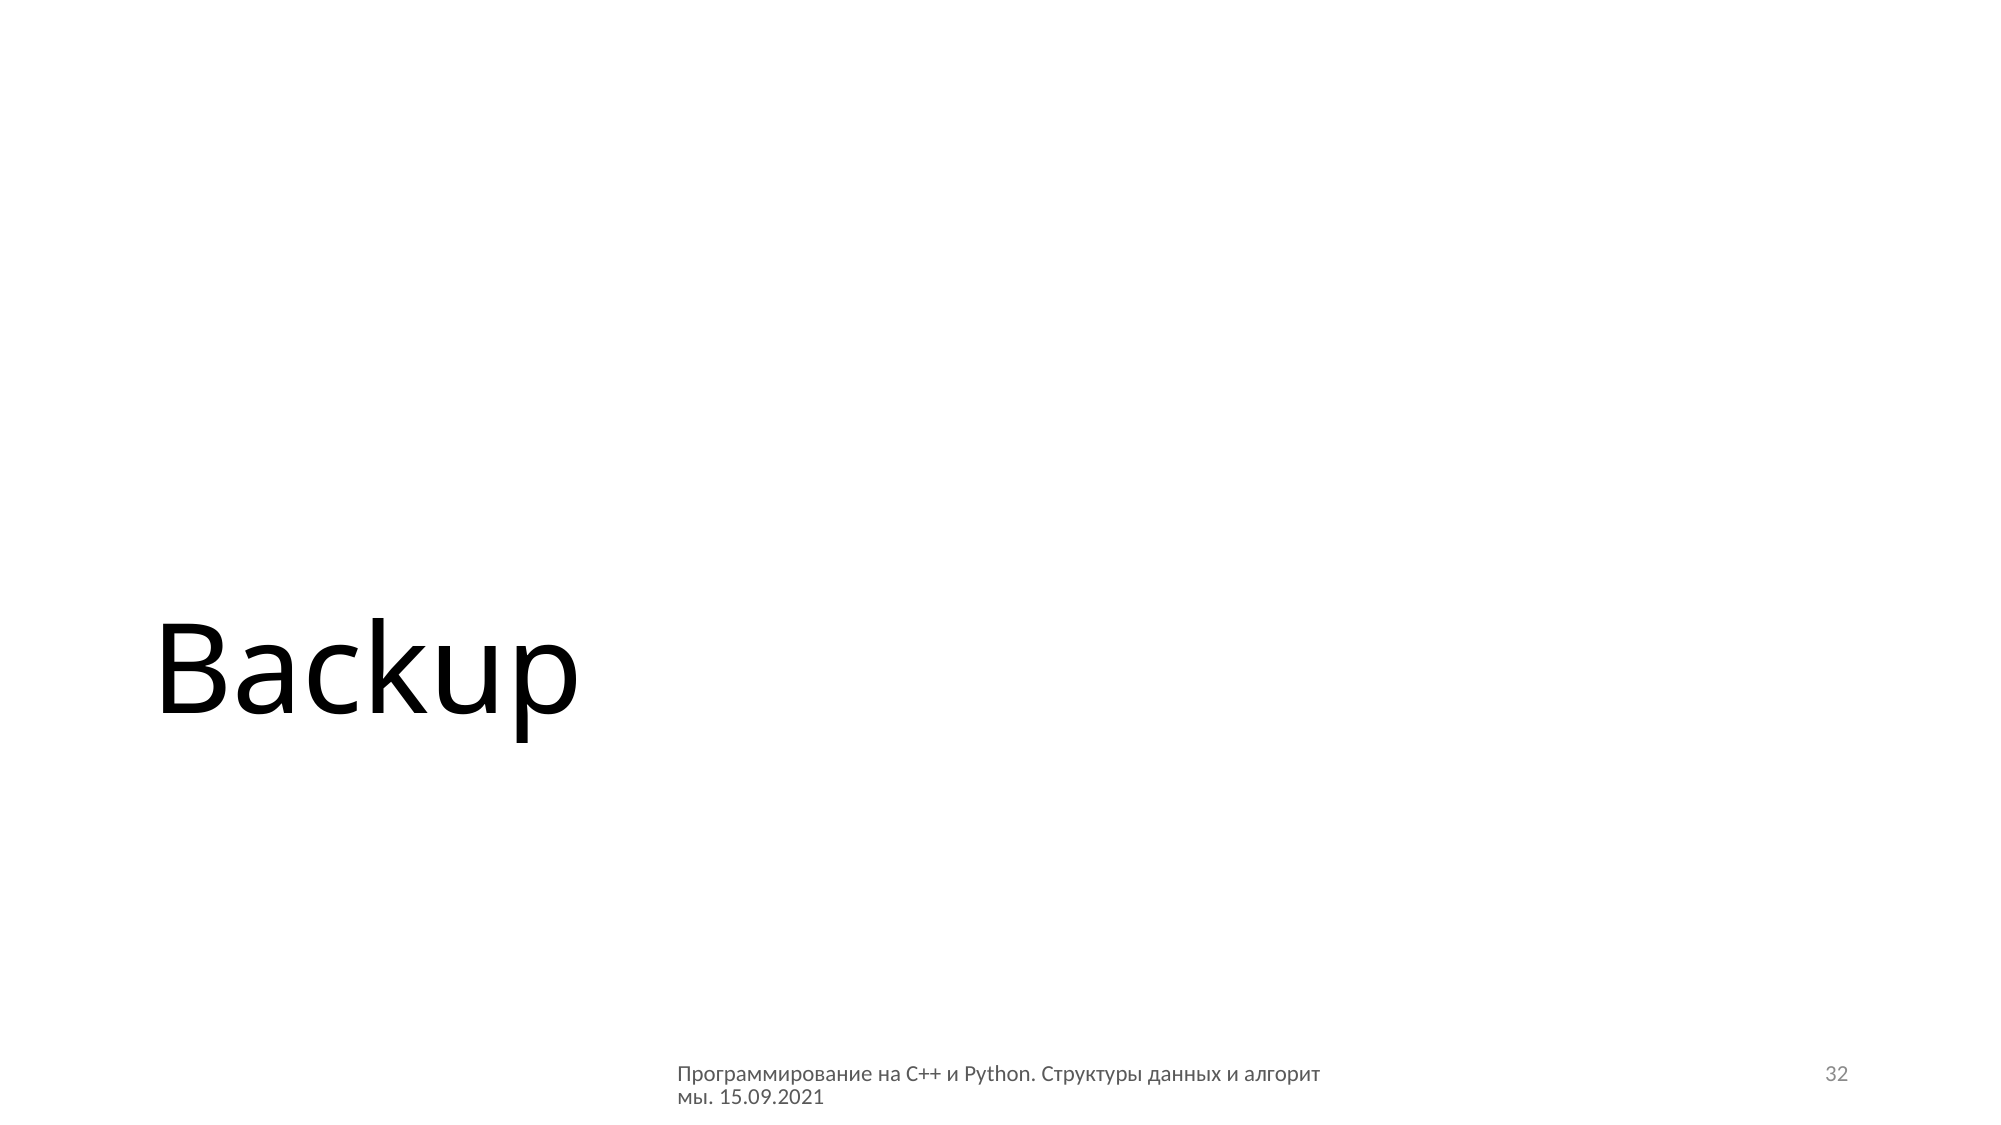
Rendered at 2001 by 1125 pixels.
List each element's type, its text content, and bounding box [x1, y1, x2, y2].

title Backup [136, 280, 1862, 749]
footer Программирование на C++ и Python. Структуры данных и алгоритмы. 15.09.2021 [662, 1042, 1338, 1103]
slide_number 32 [1413, 1042, 1864, 1103]
